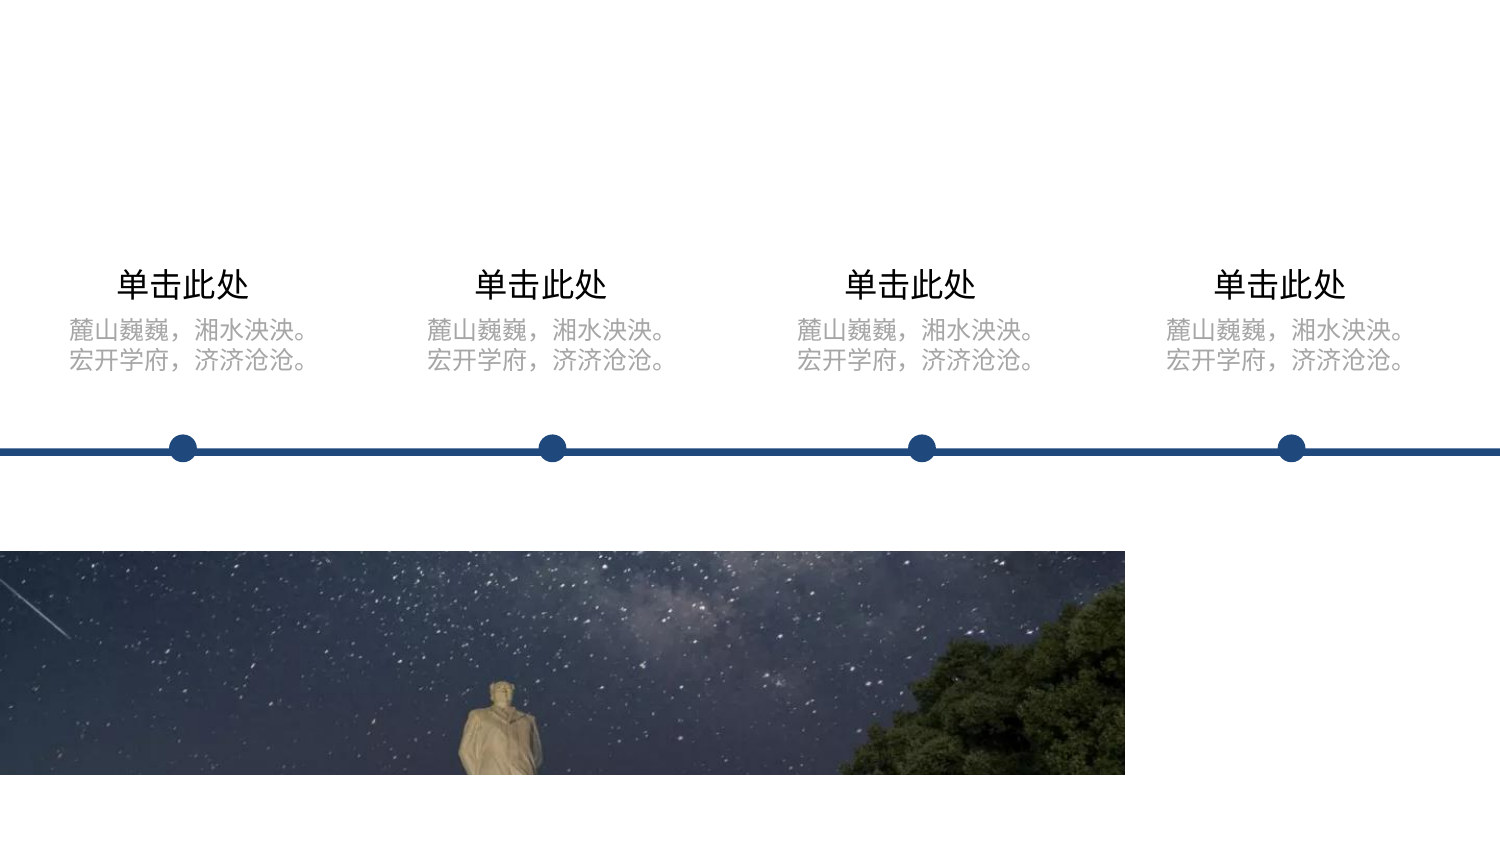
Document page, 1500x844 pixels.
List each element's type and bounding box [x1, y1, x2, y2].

text_box [1308, 446, 1500, 458]
text_box [0, 446, 165, 458]
text_box [1149, 256, 1434, 414]
text_box [411, 256, 695, 414]
text_box [170, 436, 1304, 461]
text_box [780, 256, 1064, 414]
text_box [52, 256, 337, 414]
picture [0, 551, 1126, 775]
